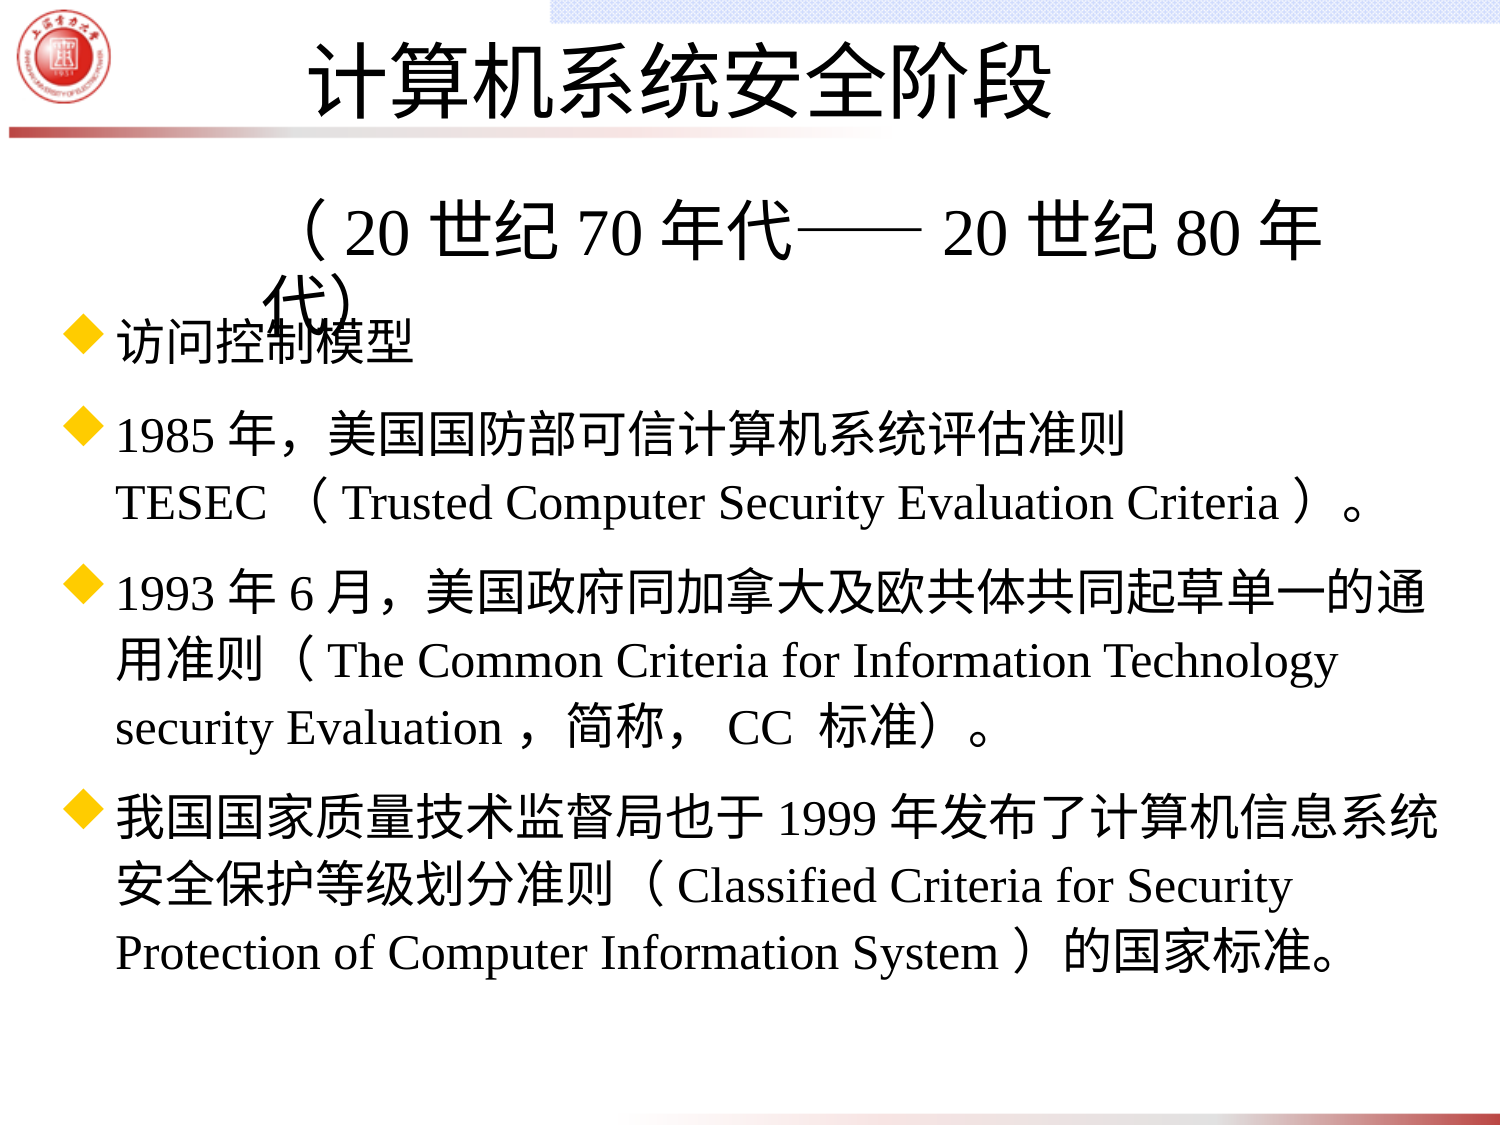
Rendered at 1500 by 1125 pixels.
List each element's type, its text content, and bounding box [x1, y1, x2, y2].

picture [0, 0, 1500, 1125]
text_box （20世纪70年代——20世纪80年代） [246, 186, 1430, 296]
text_box 访问控制模型 1985年，美国国防部可信计算机系统评估准则TESEC（Trusted Computer Security Evaluation Criteria）。 1993年6月，美国政府同加拿大及欧共体共同起草单一的通用准则（The Common Criteria for Information Technology security Evaluation，简称，CC 标准）。 我国国家质量技术监督局也于1999年发布了计算机信息系统安全保护等级划分准则（Classified Criteria for Security Protection of Computer Information System）的国家标准。 [43, 296, 1471, 1087]
text_box 计算机系统安全阶段 [290, 46, 1473, 137]
